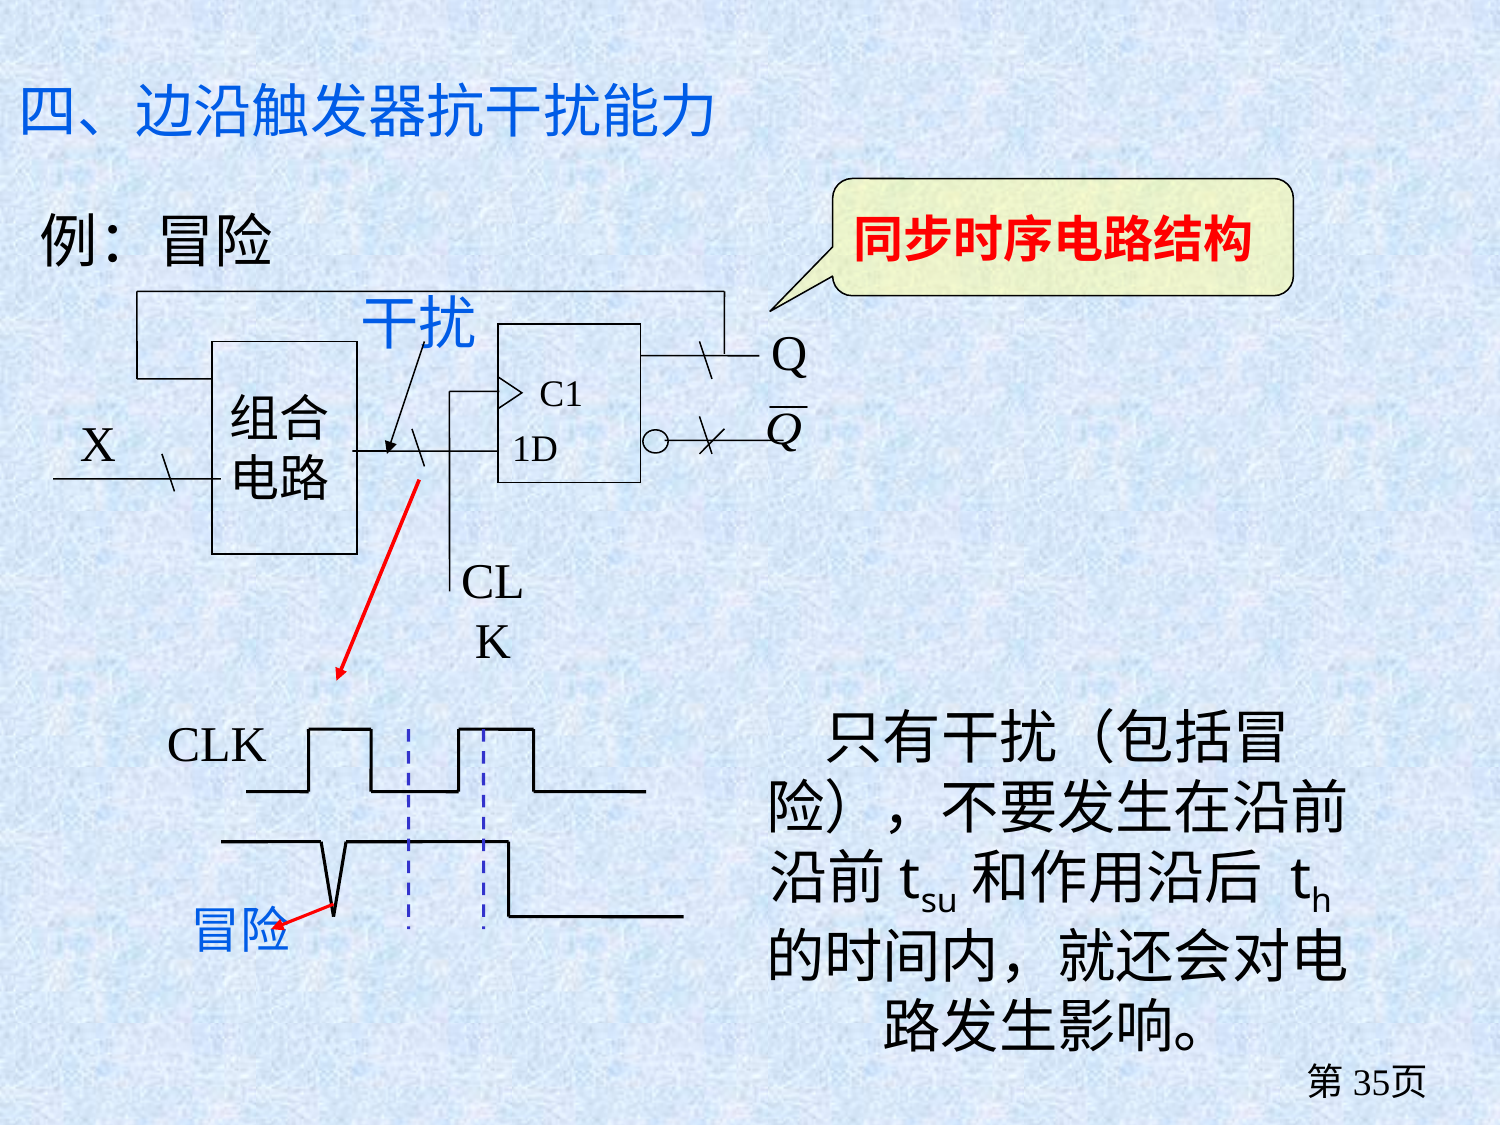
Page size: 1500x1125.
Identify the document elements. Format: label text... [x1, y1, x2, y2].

slide_number 第35页 [1104, 1049, 1444, 1125]
text_box 同步时序电路结构 [803, 178, 1294, 296]
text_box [174, 891, 334, 968]
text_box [150, 703, 684, 930]
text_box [52, 278, 816, 678]
text_box 四、边沿触发器抗干扰能力 [0, 66, 818, 152]
picture [0, 0, 1500, 1125]
text_box 例：冒险 [0, 196, 372, 351]
text_box 只有干扰（包括冒险），不要发生在沿前沿前tsu和作用沿后 th的时间内，就还会对电路发生影响。 [726, 692, 1389, 1067]
